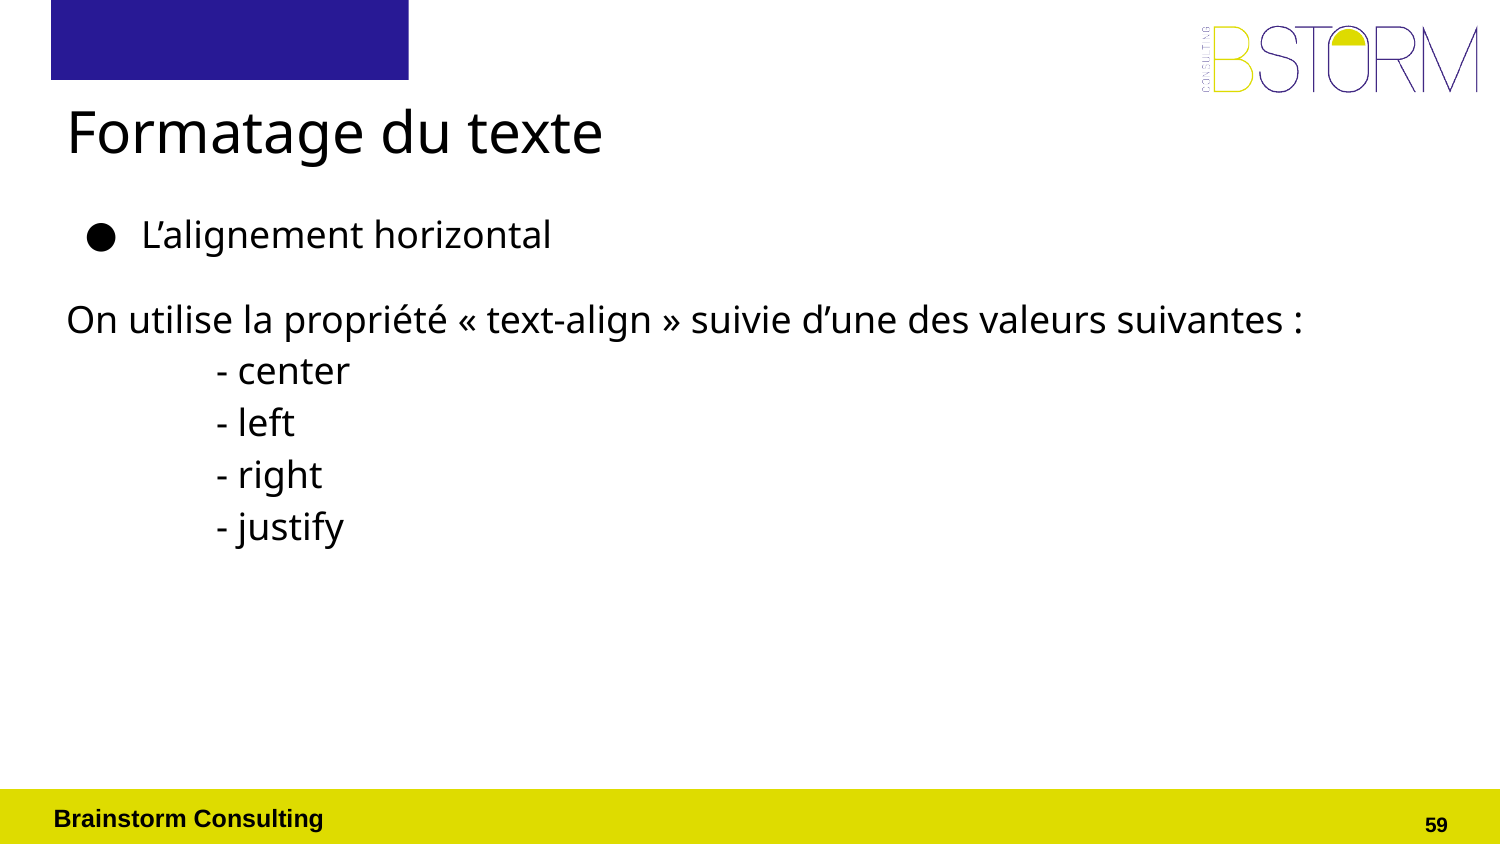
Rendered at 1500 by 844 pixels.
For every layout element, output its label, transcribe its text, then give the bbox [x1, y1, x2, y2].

list L’alignement horizontal On utilise la propriété « text-align » suivie d’une des valeurs suivantes : - center - left - right - justify [51, 189, 1449, 750]
title Formatage du texte [51, 80, 1449, 175]
slide_number ‹#› [1372, 797, 1463, 839]
picture [1188, 11, 1490, 106]
